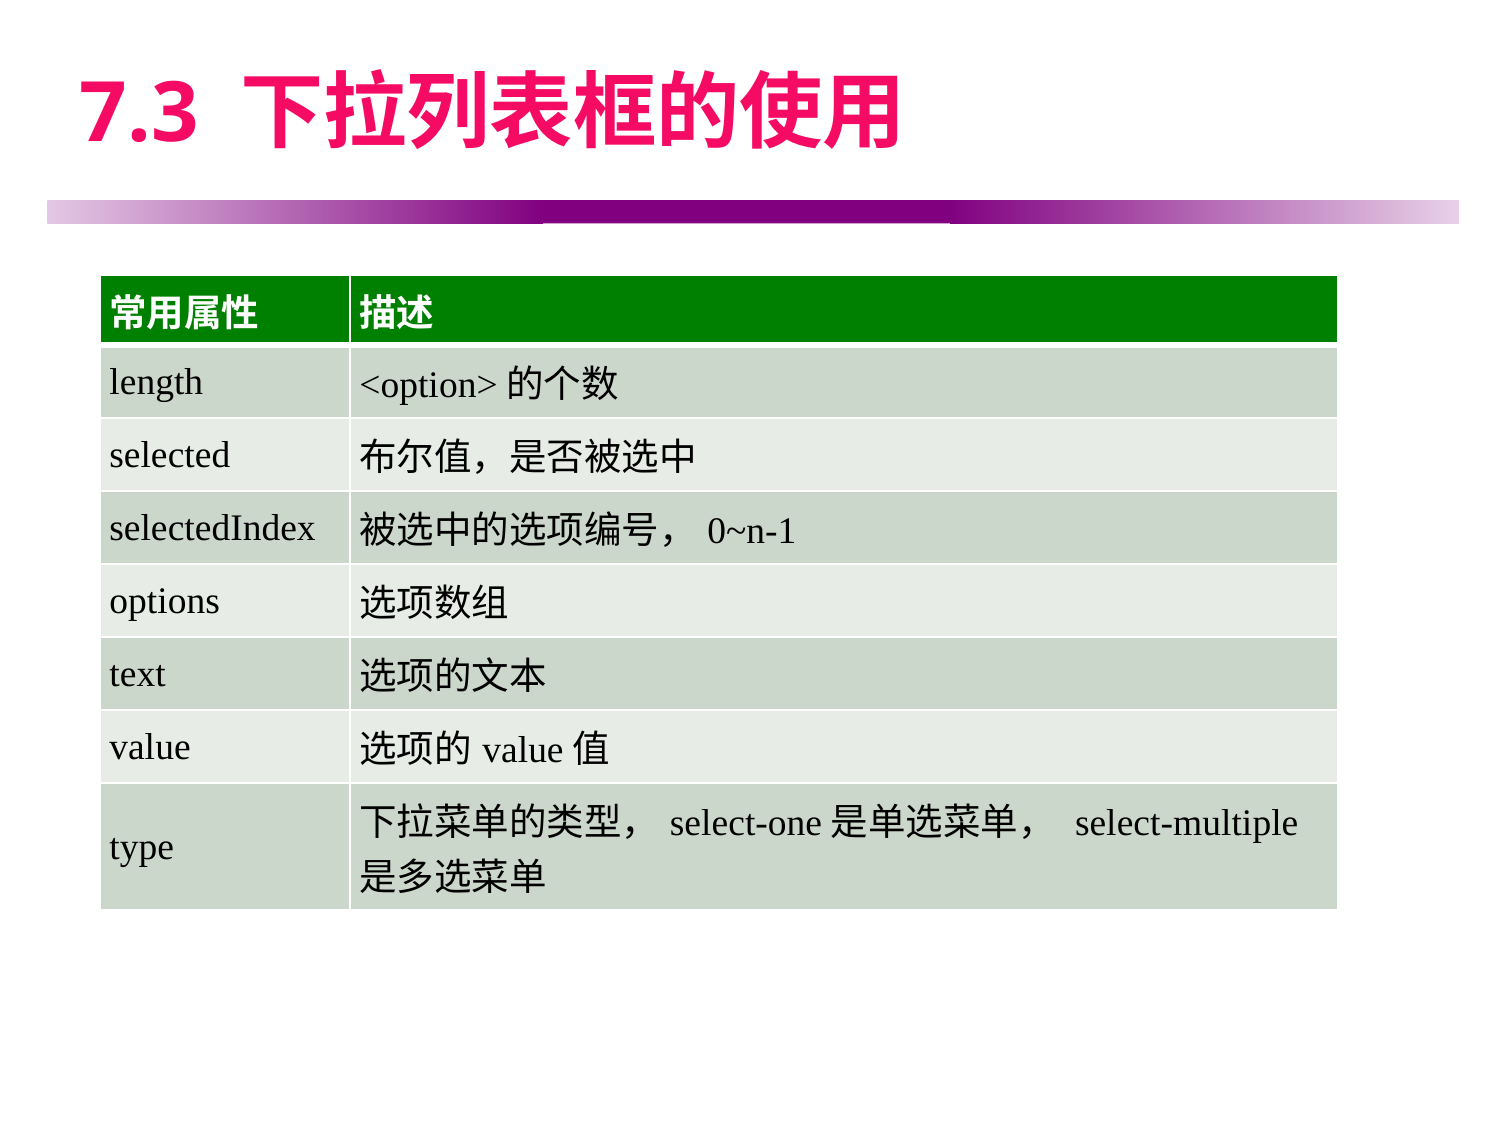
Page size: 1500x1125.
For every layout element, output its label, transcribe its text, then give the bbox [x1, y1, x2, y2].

table_cell length [101, 348, 349, 417]
title 7.3 下拉列表框的使用 [64, 24, 1424, 193]
table_cell 下拉菜单的类型，select-one是单选菜单， select-multiple是多选菜单 [351, 784, 1337, 909]
table_cell type [101, 784, 349, 909]
table_cell 布尔值，是否被选中 [351, 419, 1337, 490]
table_cell selected [101, 419, 349, 490]
table_cell selectedIndex [101, 492, 349, 563]
table_cell value [101, 711, 349, 782]
table_cell text [101, 638, 349, 709]
table_header 描述 [351, 276, 1337, 342]
table_cell 选项的文本 [351, 638, 1337, 709]
table_header 常用属性 [101, 276, 349, 342]
table_cell 选项数组 [351, 565, 1337, 636]
table_cell options [101, 565, 349, 636]
table_cell <option>的个数 [351, 348, 1337, 417]
table_cell 被选中的选项编号，0~n-1 [351, 492, 1337, 563]
table_cell 选项的value值 [351, 711, 1337, 782]
